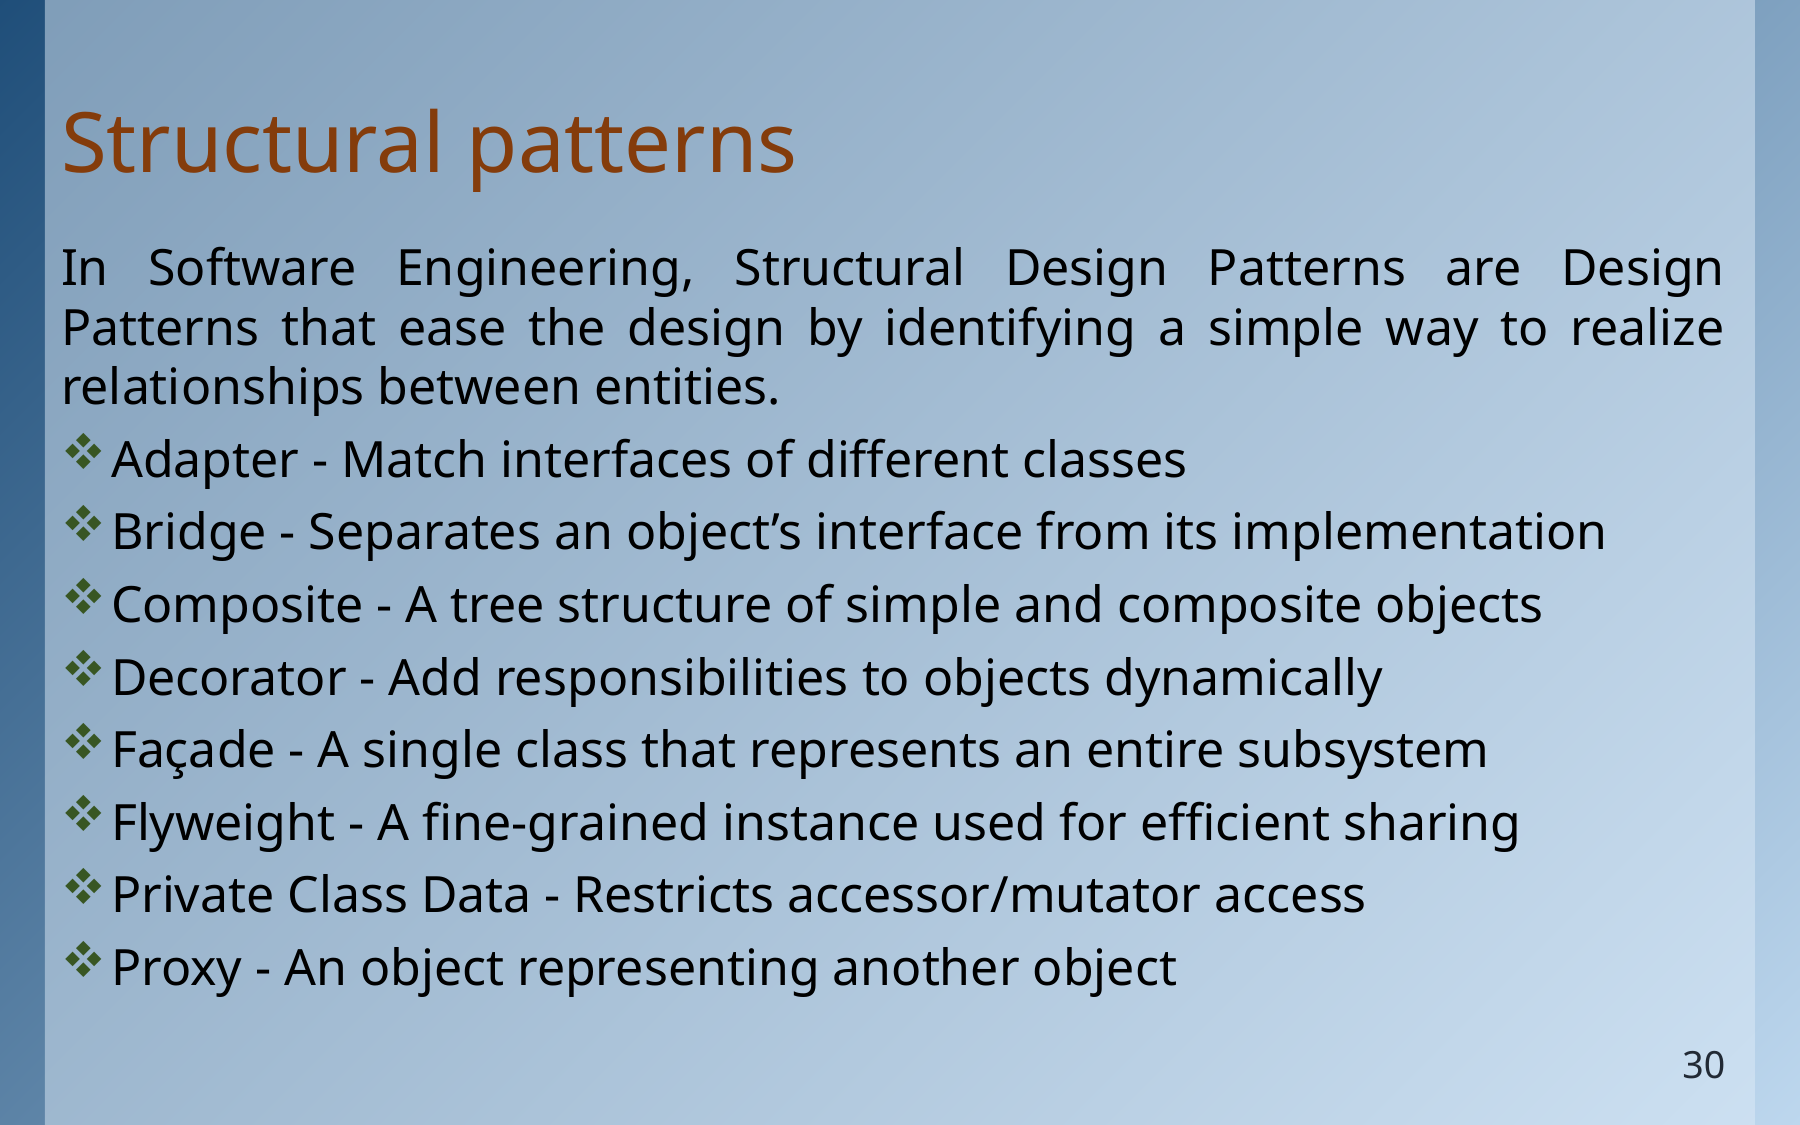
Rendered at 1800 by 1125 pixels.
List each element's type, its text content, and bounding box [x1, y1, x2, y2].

slide_number 30 [1581, 1050, 1746, 1103]
list In Software Engineering, Structural Design Patterns are Design Patterns that ease the design by identifying a simple way to realize relationships between entities. Adapter - Match interfaces of different classes Bridge - Separates an object’s interface from its implementation Composite - A tree structure of simple and composite objects Decorator - Add responsibilities to objects dynamically Façade - A single class that represents an entire subsystem Flyweight - A fine-grained instance used for efficient sharing Private Class Data - Restricts accessor/mutator access Proxy - An object representing another object [40, 224, 1746, 1025]
title Structural patterns [40, 12, 1746, 200]
